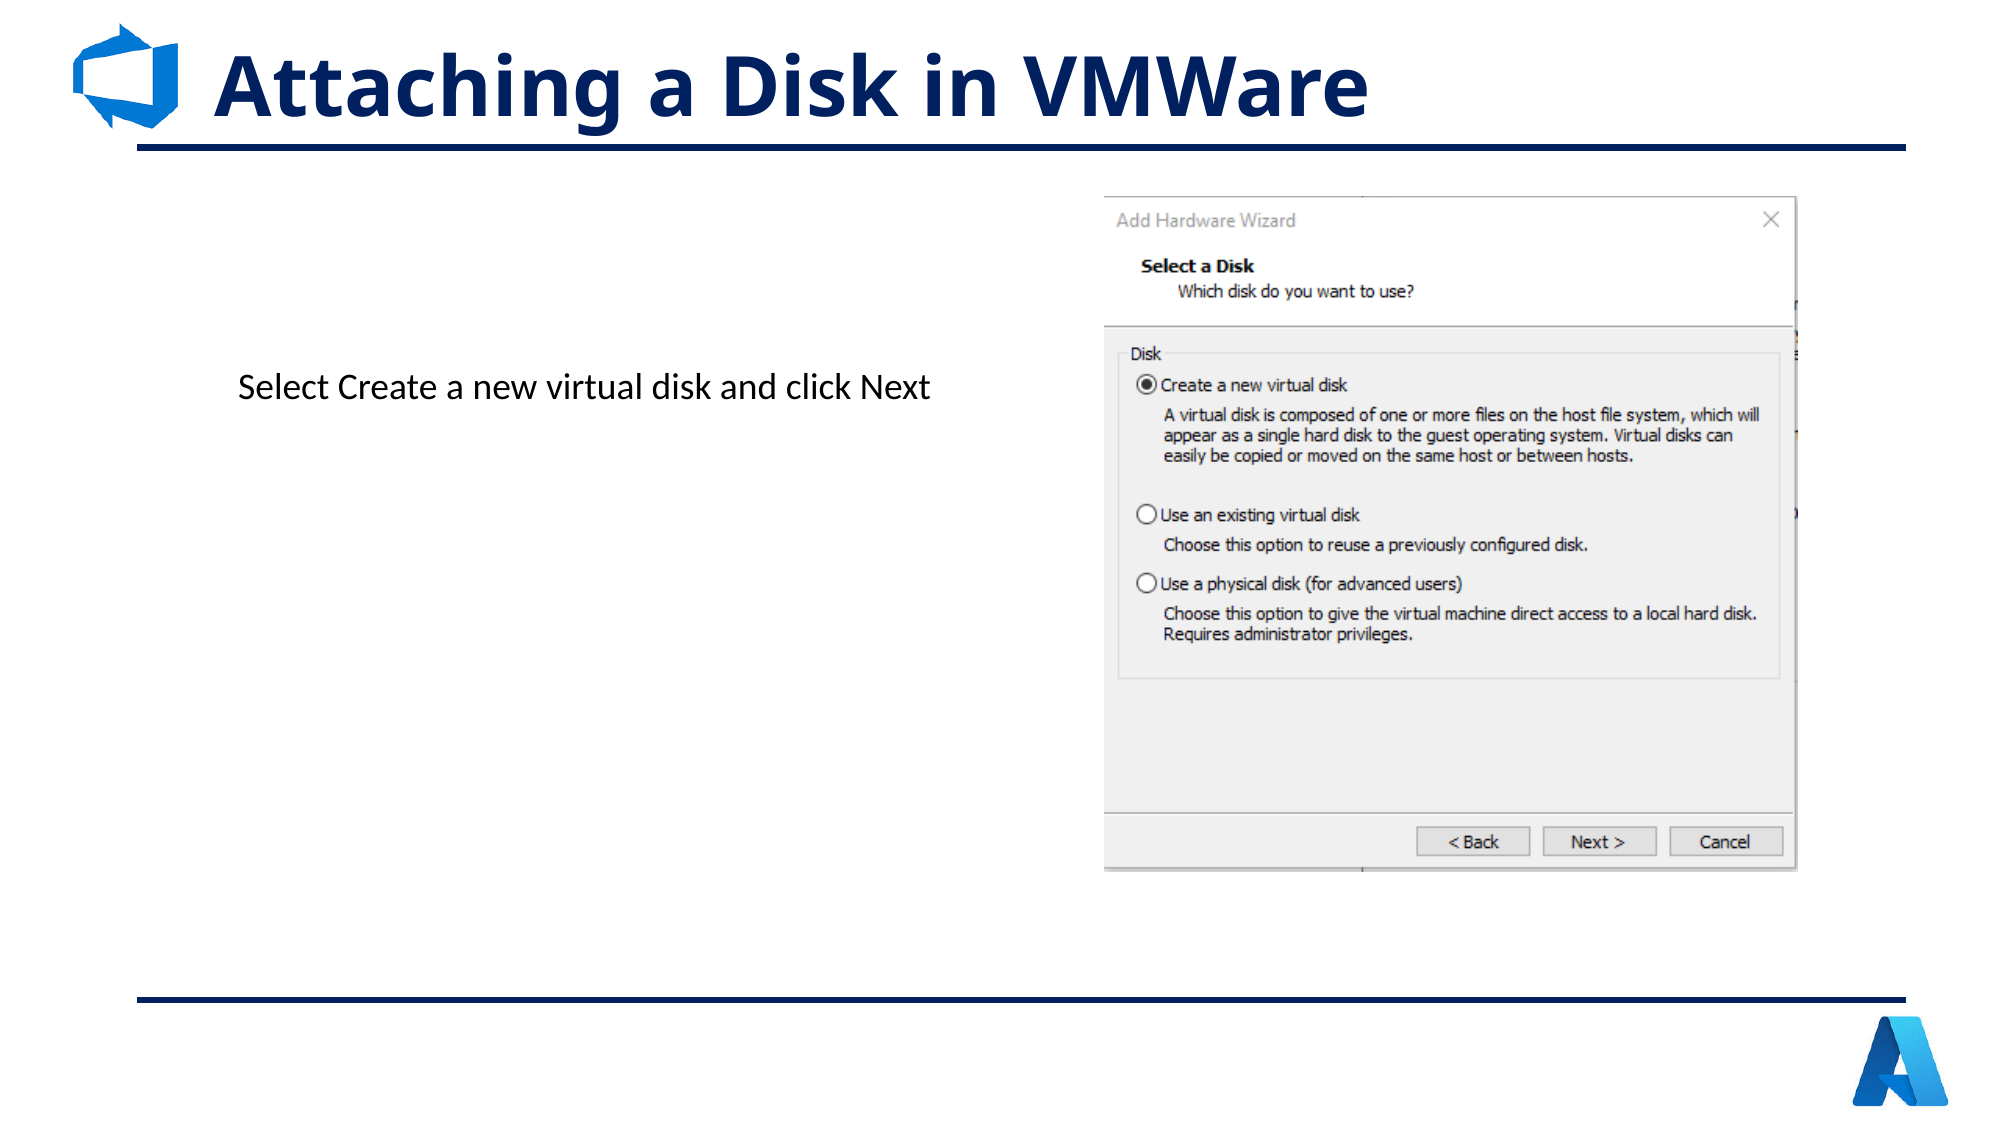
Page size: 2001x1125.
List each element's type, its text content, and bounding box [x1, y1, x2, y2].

picture [64, 20, 200, 139]
text_box Select Create a new virtual disk and click Next [223, 354, 947, 415]
picture [1848, 1009, 1952, 1113]
title Attaching a Disk in VMWare [199, 37, 1798, 143]
picture [1104, 196, 1799, 872]
